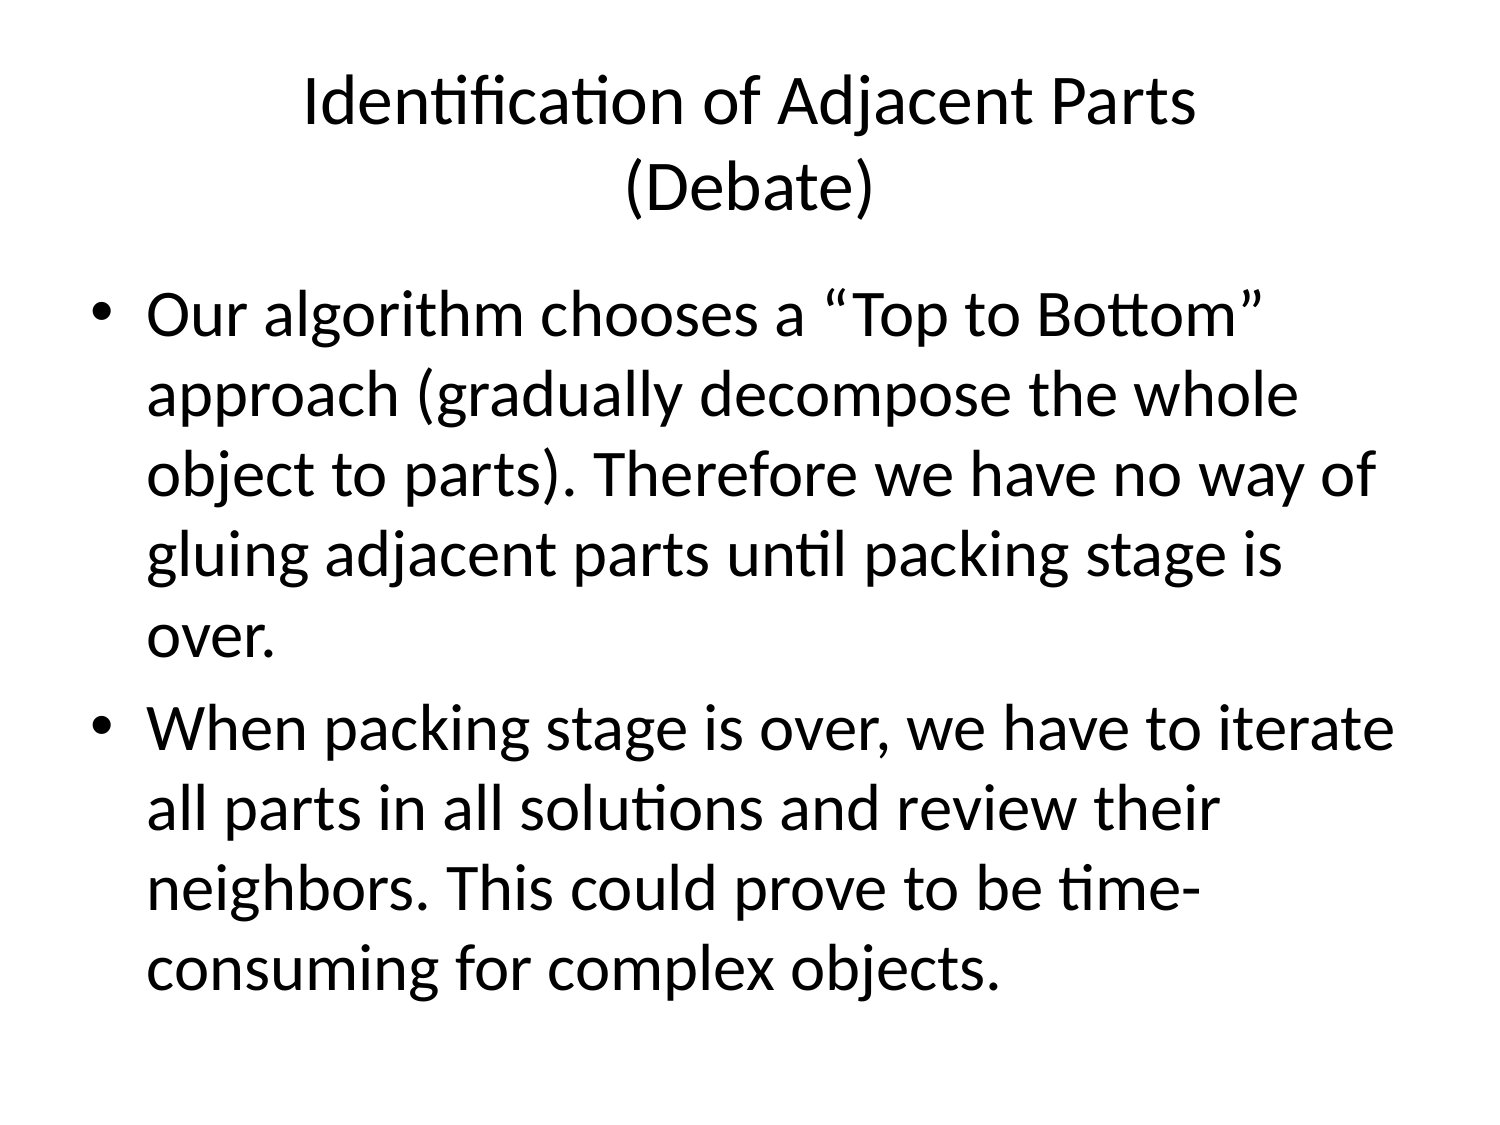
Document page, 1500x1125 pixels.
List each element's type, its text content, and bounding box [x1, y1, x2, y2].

list Our algorithm chooses a “Top to Bottom” approach (gradually decompose the whole object to parts). Therefore we have no way of gluing adjacent parts until packing stage is over. When packing stage is over, we have to iterate all parts in all solutions and review their neighbors. This could prove to be time-consuming for complex objects. [75, 262, 1425, 1100]
title Identification of Adjacent Parts (Debate) [75, 45, 1425, 233]
